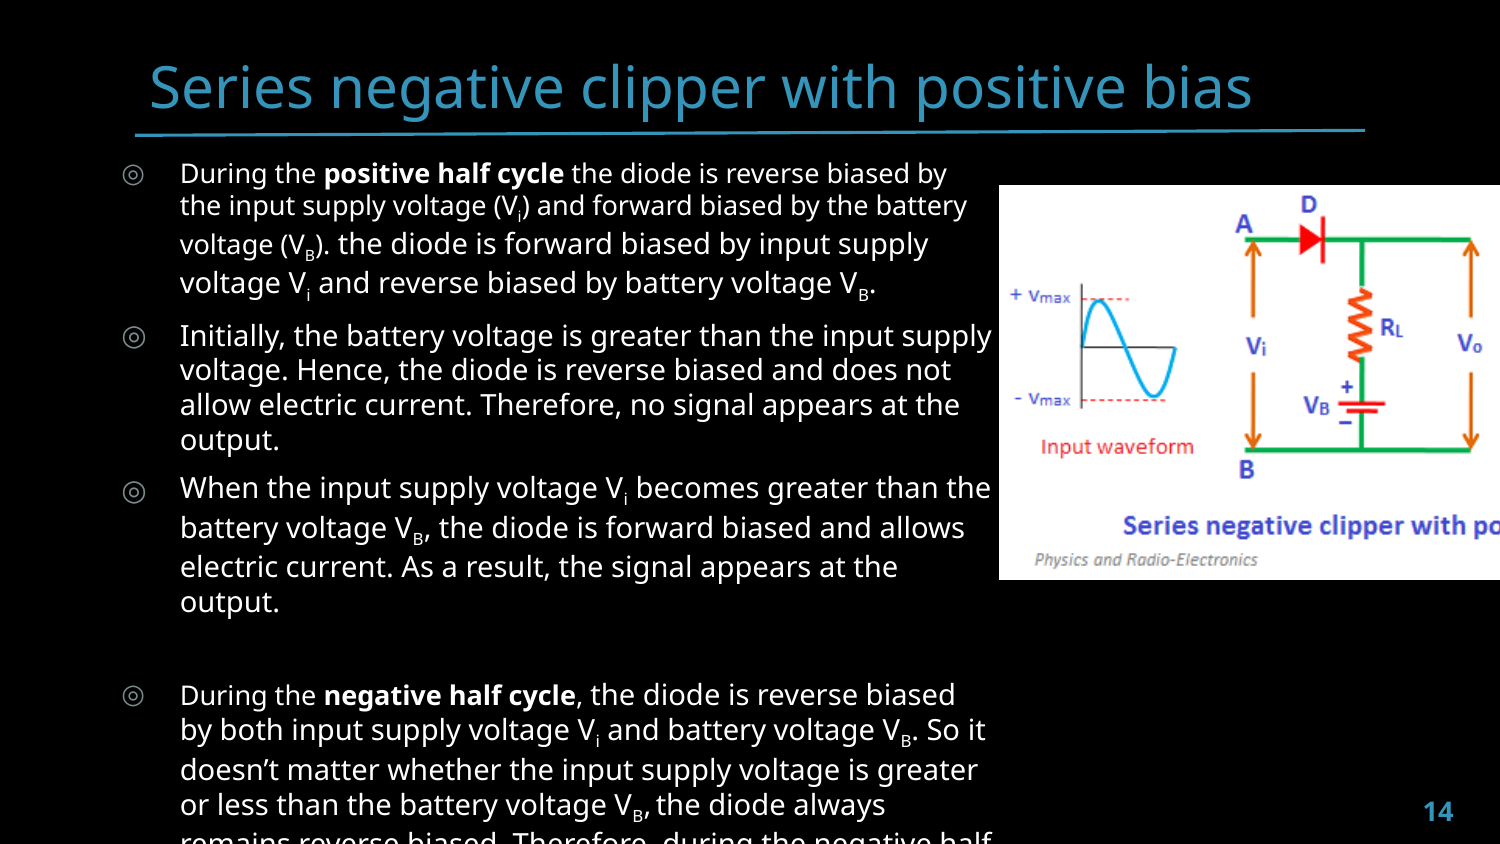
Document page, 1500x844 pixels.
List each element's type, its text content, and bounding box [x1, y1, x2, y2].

list During the positive half cycle the diode is reverse biased by the input supply voltage (Vi) and forward biased by the battery voltage (VB). the diode is forward biased by input supply voltage Vi and reverse biased by battery voltage VB. Initially, the battery voltage is greater than the input supply voltage. Hence, the diode is reverse biased and does not allow electric current. Therefore, no signal appears at the output. When the input supply voltage Vi becomes greater than the battery voltage VB, the diode is forward biased and allows electric current. As a result, the signal appears at the output. During the negative half cycle, the diode is reverse biased by both input supply voltage Vi and battery voltage VB. So it doesn’t matter whether the input supply voltage is greater or less than the battery voltage VB, the diode always remains reverse biased. Therefore, during the negative half cycle, no signal appears at the output. [89, 141, 1011, 788]
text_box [134, 130, 1366, 136]
text_box Series negative clipper with positive bias [134, 16, 1443, 136]
slide_number 14 [1378, 779, 1469, 844]
picture [999, 185, 1500, 580]
text_box Prepared by Ipshita Tasnim Raha [0, 808, 351, 844]
